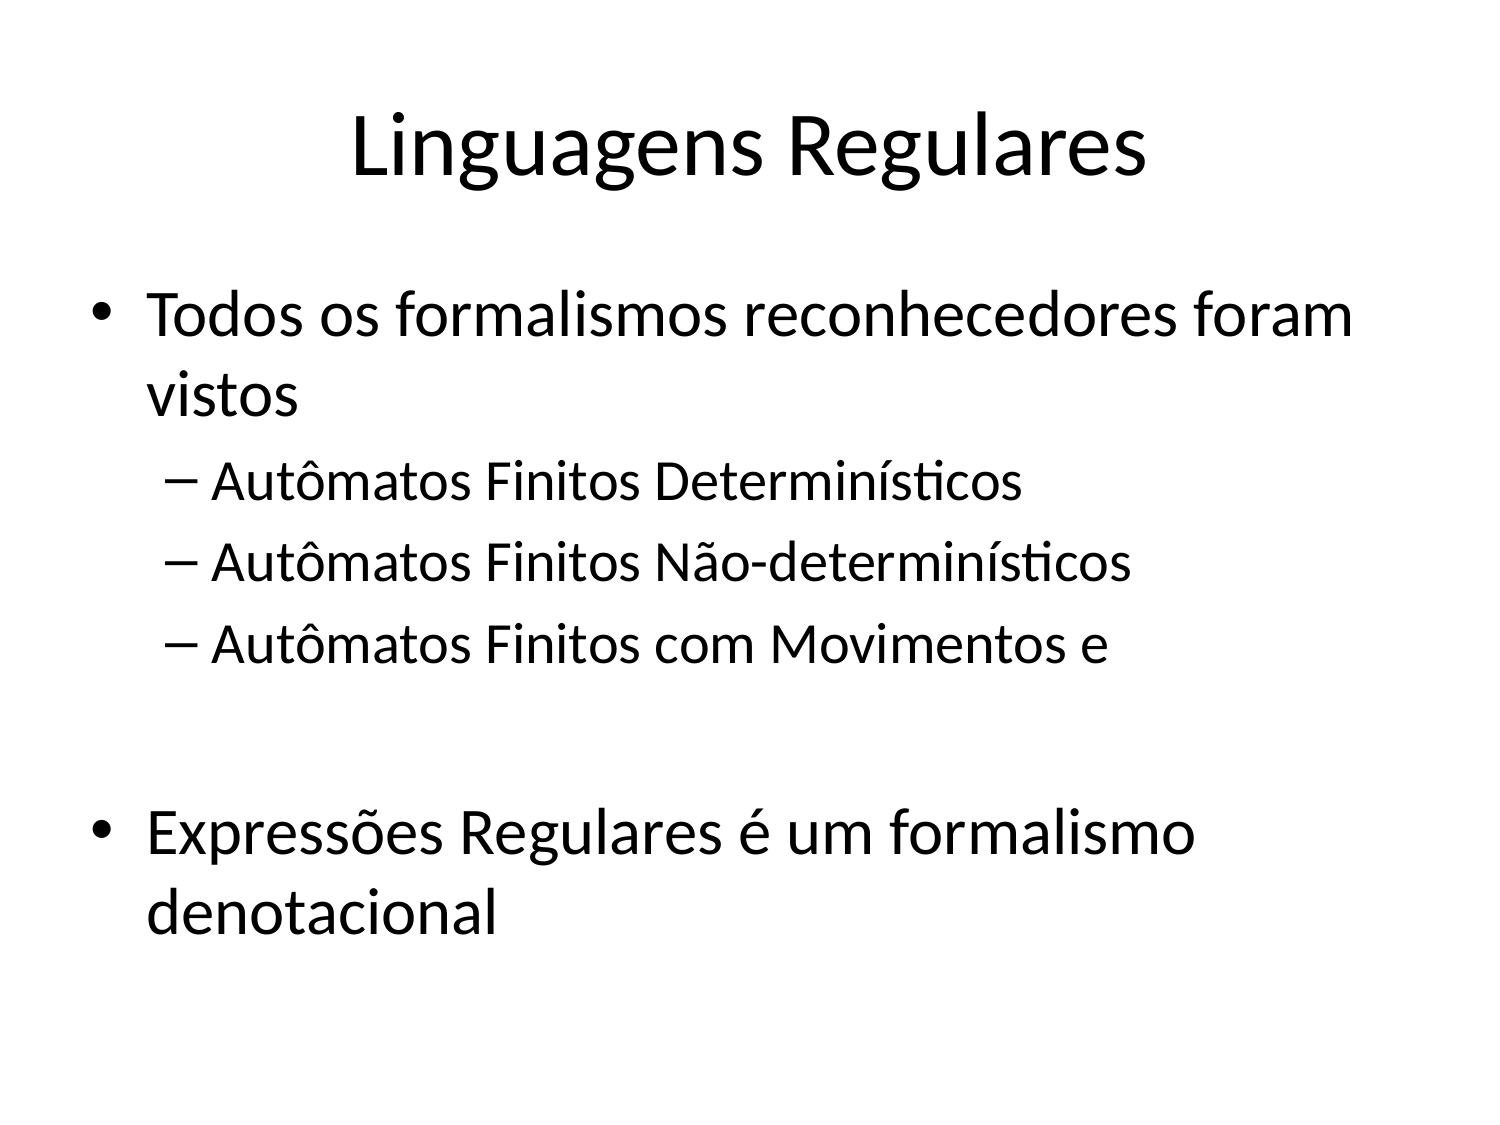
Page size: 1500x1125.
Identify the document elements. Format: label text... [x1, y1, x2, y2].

title Linguagens Regulares [75, 45, 1425, 233]
list Todos os formalismos reconhecedores foram vistos Autômatos Finitos Determinísticos Autômatos Finitos Não-determinísticos Autômatos Finitos com Movimentos e Expressões Regulares é um formalismo denotacional [75, 262, 1425, 1005]
